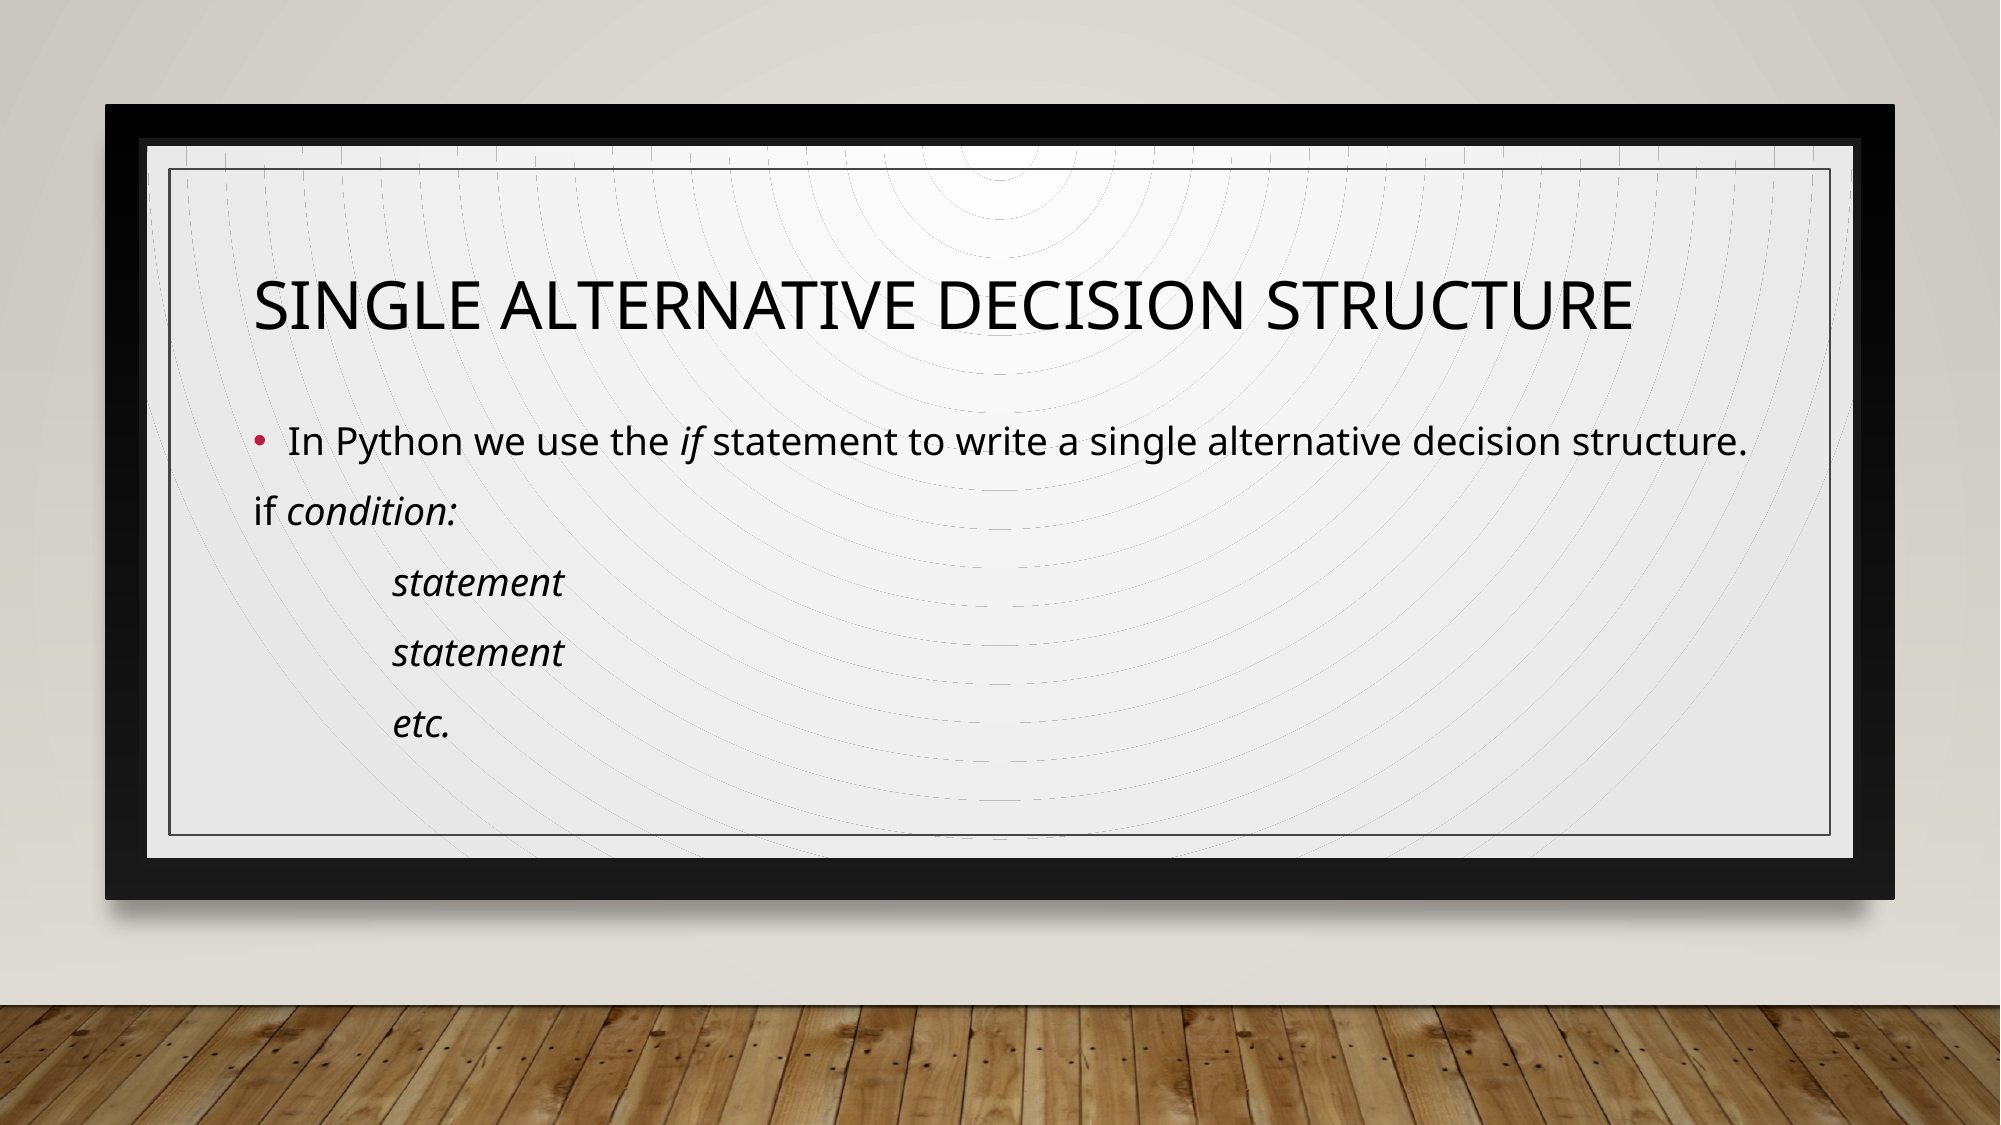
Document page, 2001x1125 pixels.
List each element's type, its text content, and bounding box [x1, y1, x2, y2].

text_box [168, 168, 1831, 836]
text_box [0, 0, 2000, 330]
text_box [142, 141, 1858, 863]
title single alternative decision structure [238, 225, 1781, 391]
list In Python we use the if statement to write a single alternative decision structure. if condition: statement statement etc. [238, 404, 1781, 799]
text_box [0, 330, 2000, 1004]
picture [0, 1004, 2000, 1125]
text_box [105, 104, 1895, 900]
